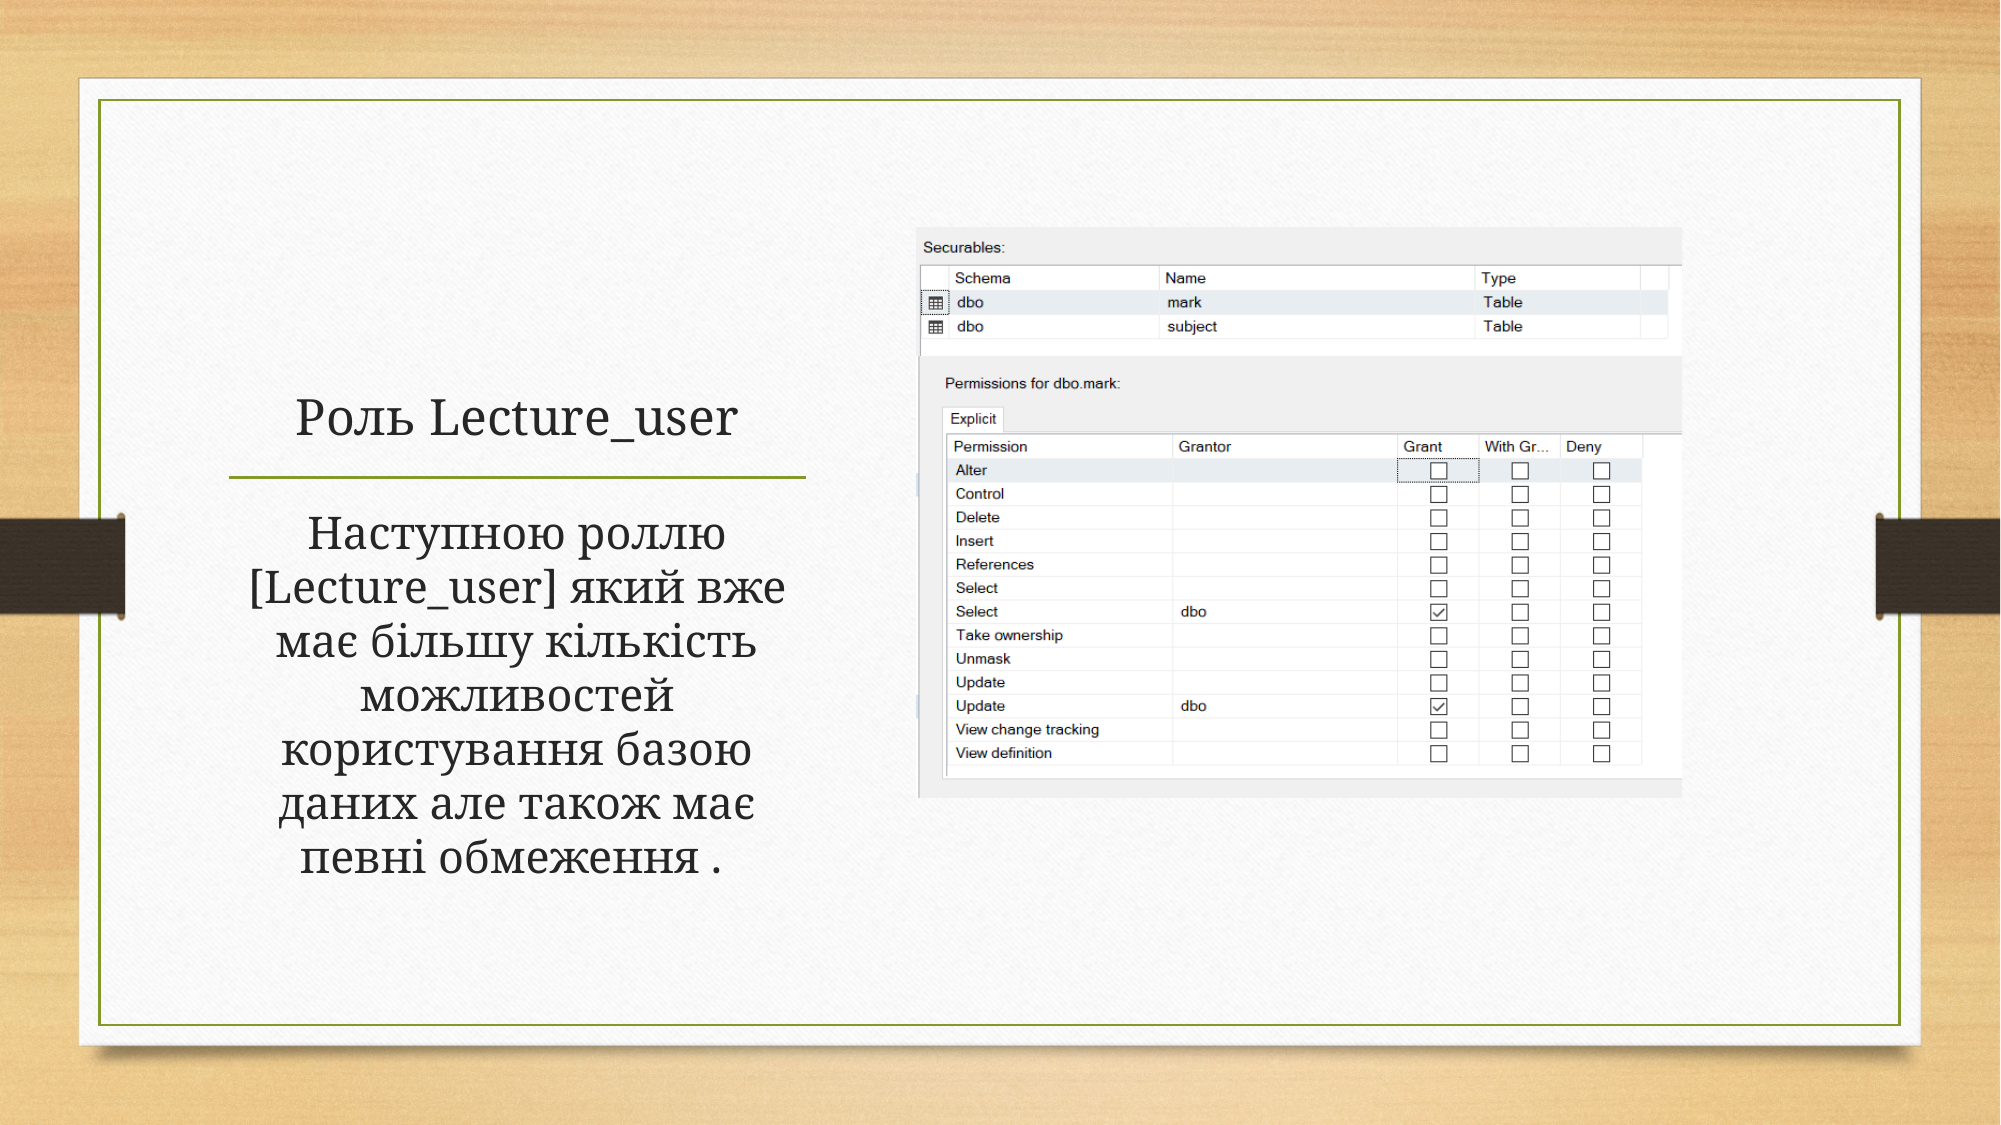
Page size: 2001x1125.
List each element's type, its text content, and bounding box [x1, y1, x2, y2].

title Роль Lecture_user [212, 227, 823, 453]
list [915, 227, 1683, 356]
picture [0, 0, 2001, 1125]
list Наступною роллю [Lecture_user] який вже має більшу кількість можливостей користування базою даних але також має певні обмеження . [212, 497, 823, 898]
